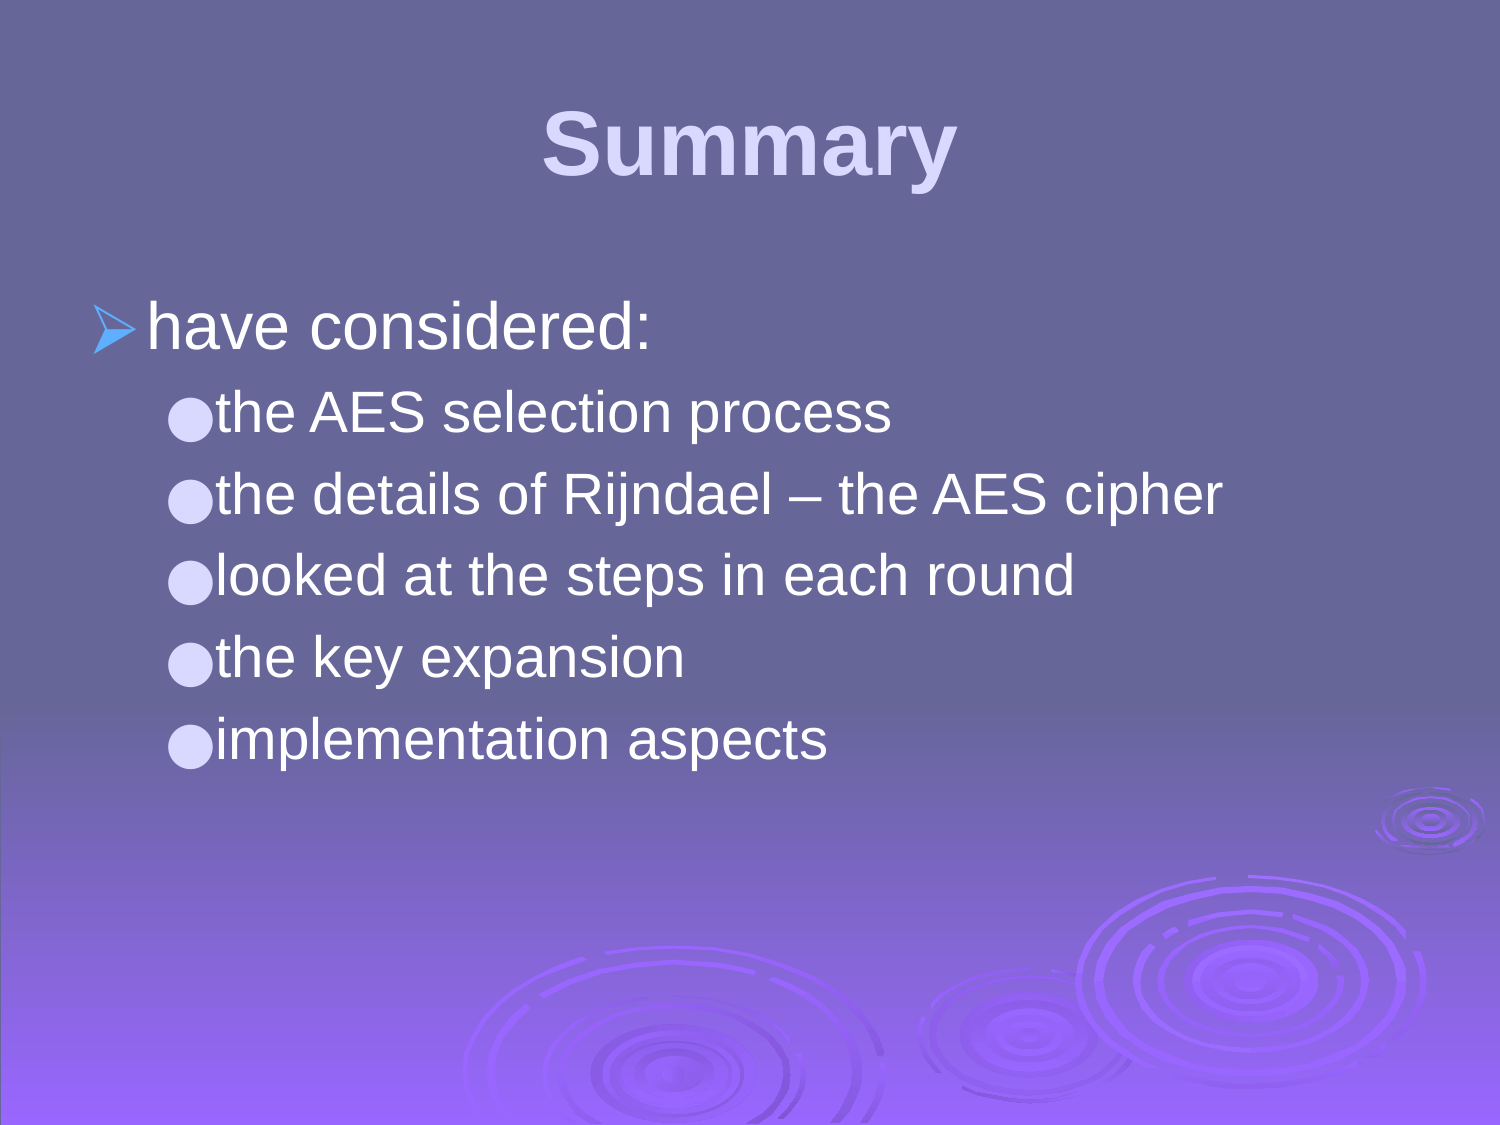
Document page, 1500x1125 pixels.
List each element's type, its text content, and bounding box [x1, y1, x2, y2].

list have considered: the AES selection process the details of Rijndael – the AES cipher looked at the steps in each round the key expansion implementation aspects [75, 275, 1425, 1006]
title Summary [75, 45, 1425, 233]
